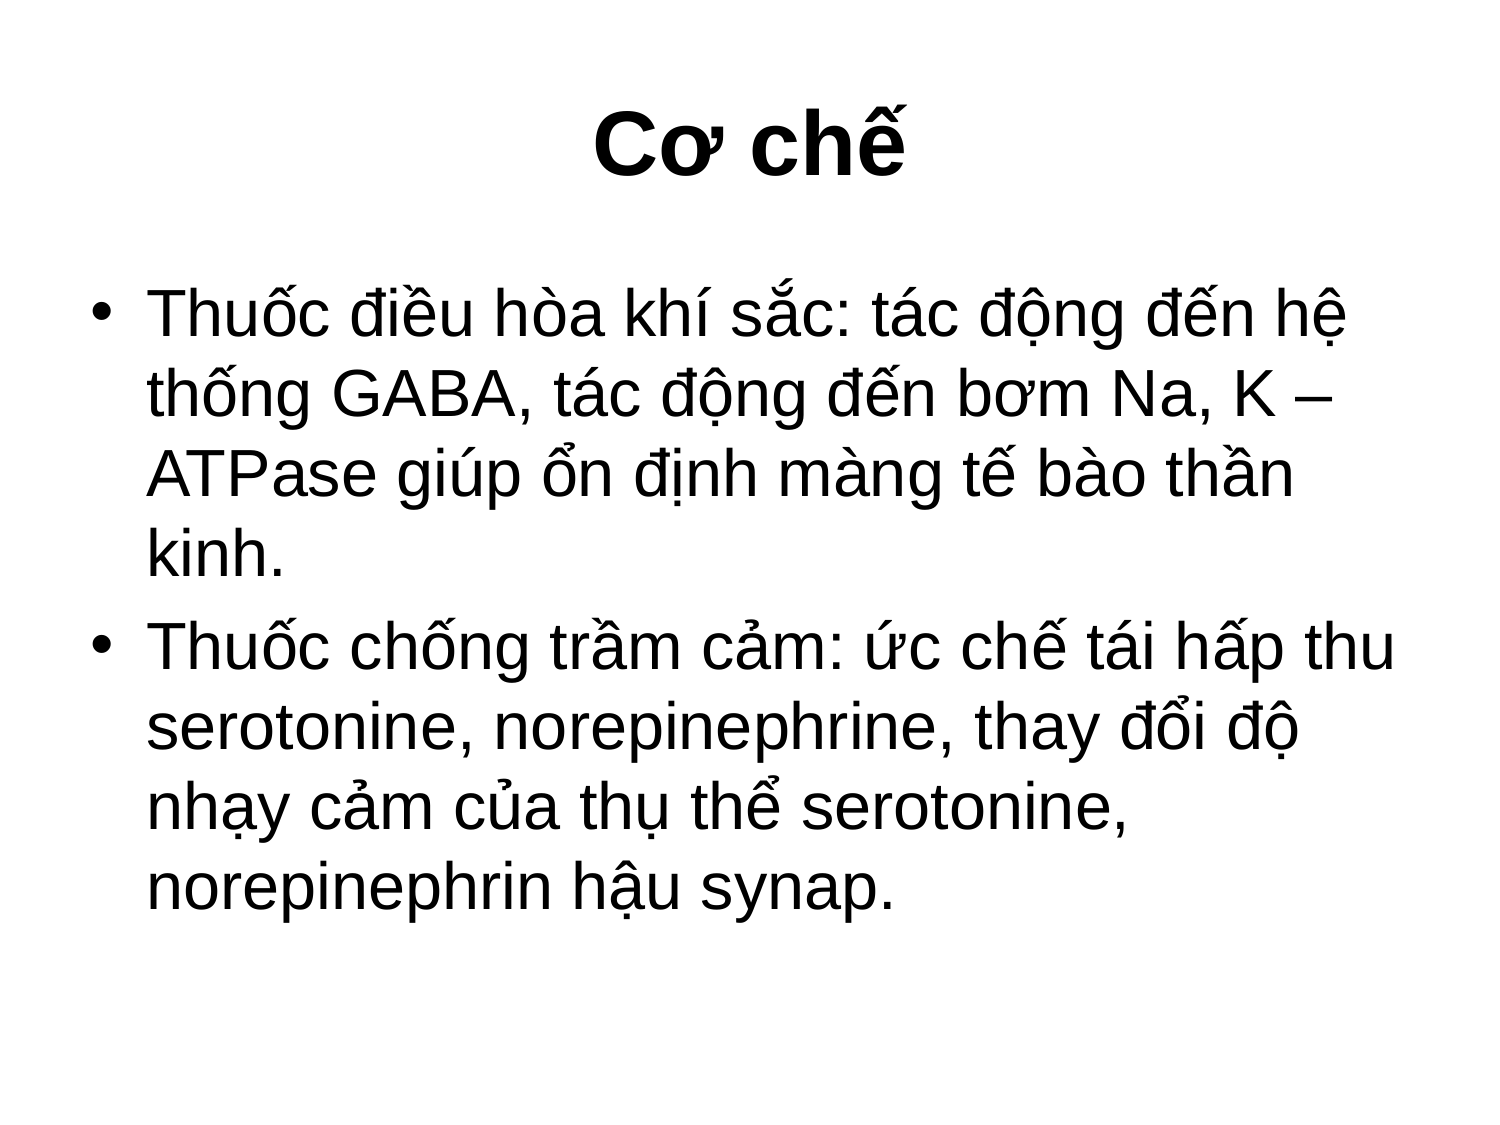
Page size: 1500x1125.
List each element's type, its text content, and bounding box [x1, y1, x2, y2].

title Cơ chế [75, 45, 1425, 233]
list Thuốc điều hòa khí sắc: tác động đến hệ thống GABA, tác động đến bơm Na, K – ATPase giúp ổn định màng tế bào thần kinh. Thuốc chống trầm cảm: ức chế tái hấp thu serotonine, norepinephrine, thay đổi độ nhạy cảm của thụ thể serotonine, norepinephrin hậu synap. [75, 262, 1425, 1005]
